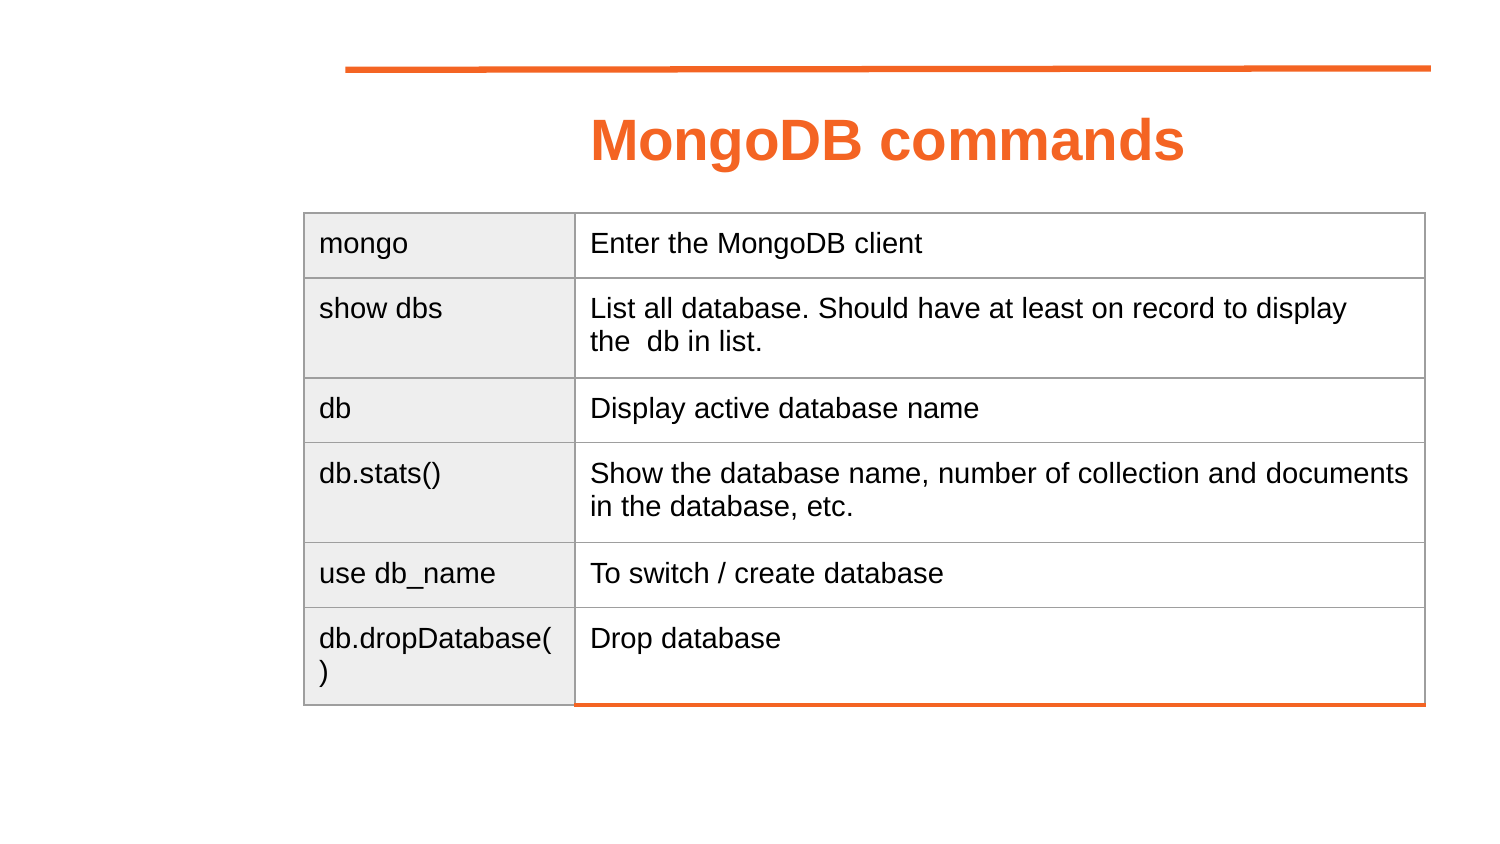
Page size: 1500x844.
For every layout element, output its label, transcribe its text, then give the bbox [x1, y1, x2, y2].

table_cell Drop database [576, 608, 1424, 703]
table_cell show dbs [305, 279, 574, 377]
table_cell db.stats() [305, 443, 574, 542]
table_cell db.dropDatabase( ) [305, 608, 574, 704]
table_cell To switch / create database [576, 543, 1424, 607]
title MongoDB commands [587, 100, 1192, 244]
table_cell db [305, 379, 574, 442]
table_cell Display active database name [576, 379, 1424, 442]
table_header mongo [305, 214, 574, 277]
table_cell Show the database name, number of collection and documents in the database, etc. [576, 443, 1424, 542]
table_cell use db_name [305, 543, 574, 607]
table_header Enter the MongoDB client [576, 214, 1424, 277]
table_cell List all database. Should have at least on record to display the db in list. [576, 279, 1424, 377]
